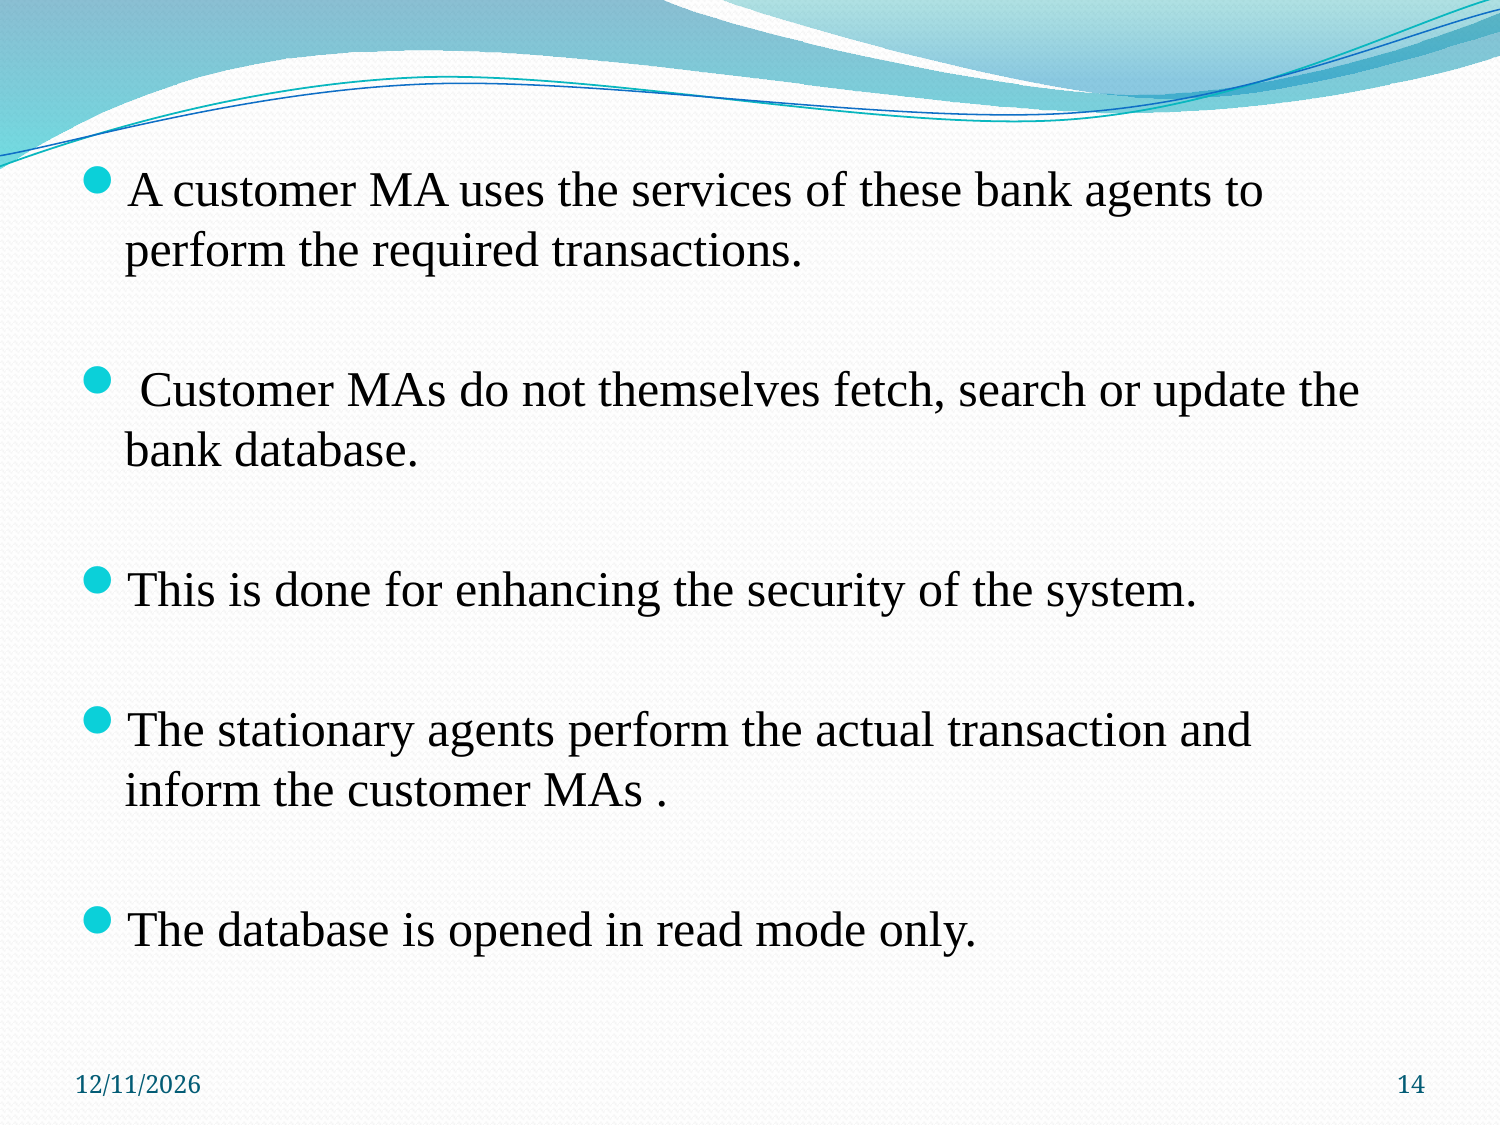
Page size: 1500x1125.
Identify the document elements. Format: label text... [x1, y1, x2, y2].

list A customer MA uses the services of these bank agents to perform the required transactions. Customer MAs do not themselves fetch, search or update the bank database. This is done for enhancing the security of the system. The stationary agents perform the actual transaction and inform the customer MAs . The database is opened in read mode only. [64, 149, 1415, 1047]
slide_number 14 [1299, 1042, 1425, 1103]
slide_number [75, 1042, 425, 1103]
